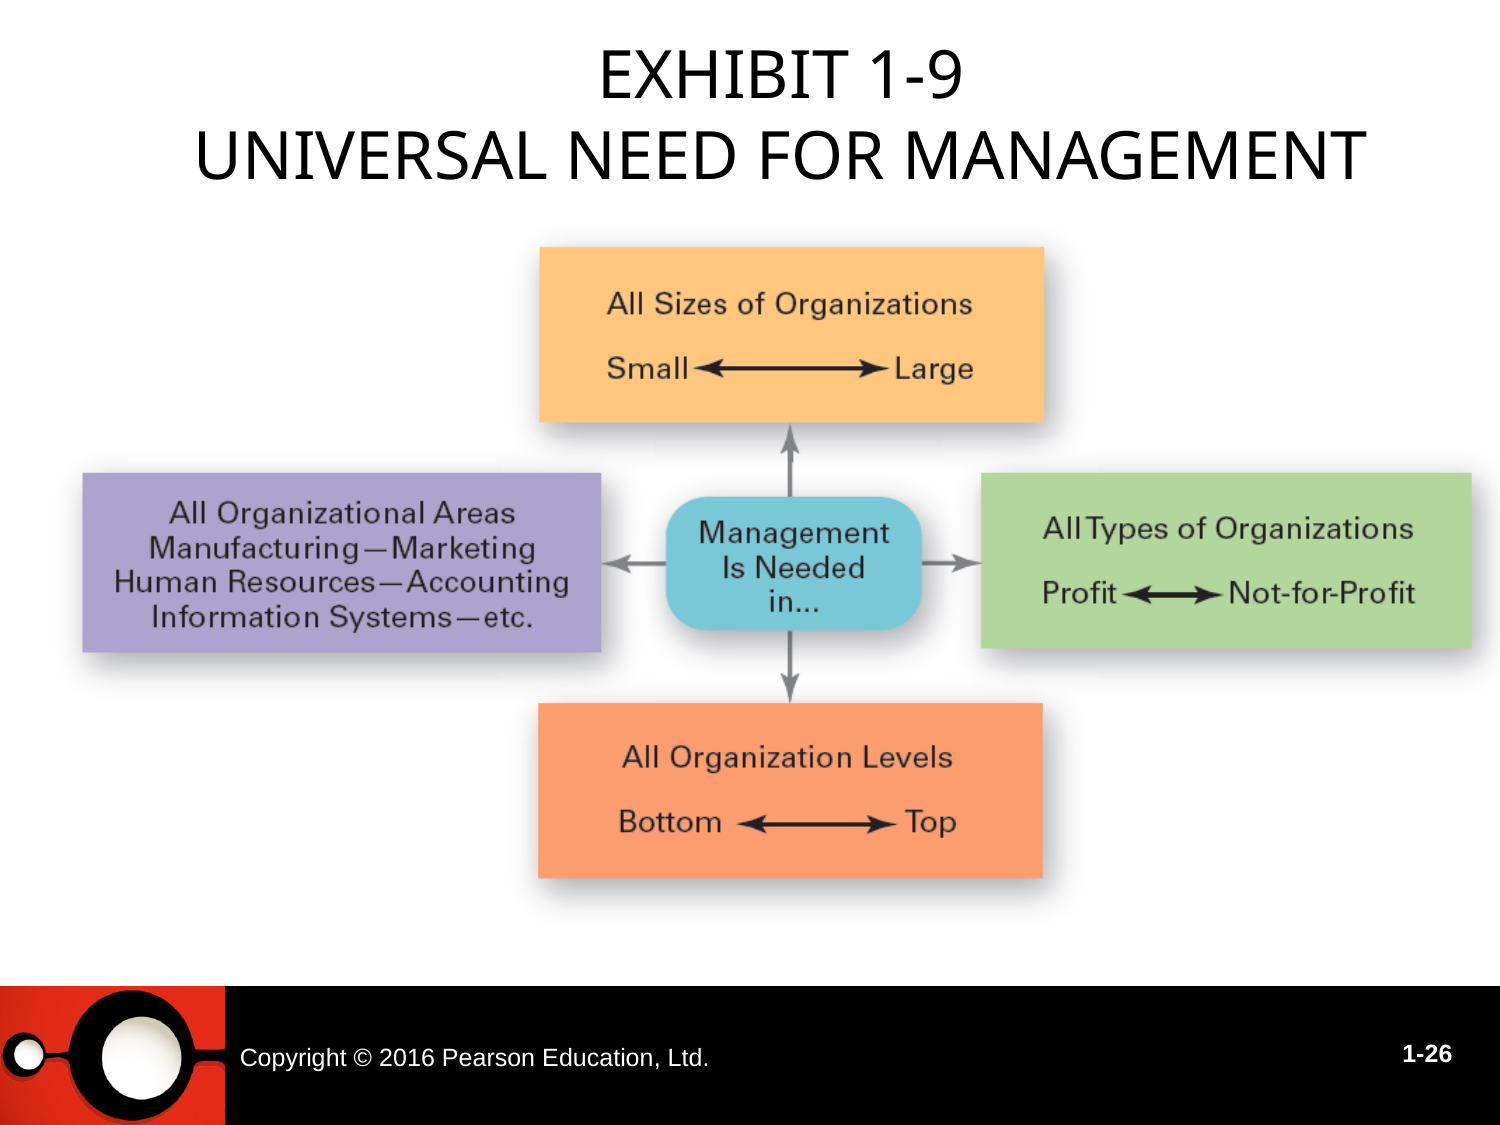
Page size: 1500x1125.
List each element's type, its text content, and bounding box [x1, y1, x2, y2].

slide_number 1-26 [1387, 1026, 1500, 1087]
title Exhibit 1-9 Universal Need for Management [174, 0, 1388, 191]
footer Copyright © 2016 Pearson Education, Ltd. [225, 1026, 838, 1087]
picture [0, 986, 225, 1125]
picture [0, 191, 1500, 933]
